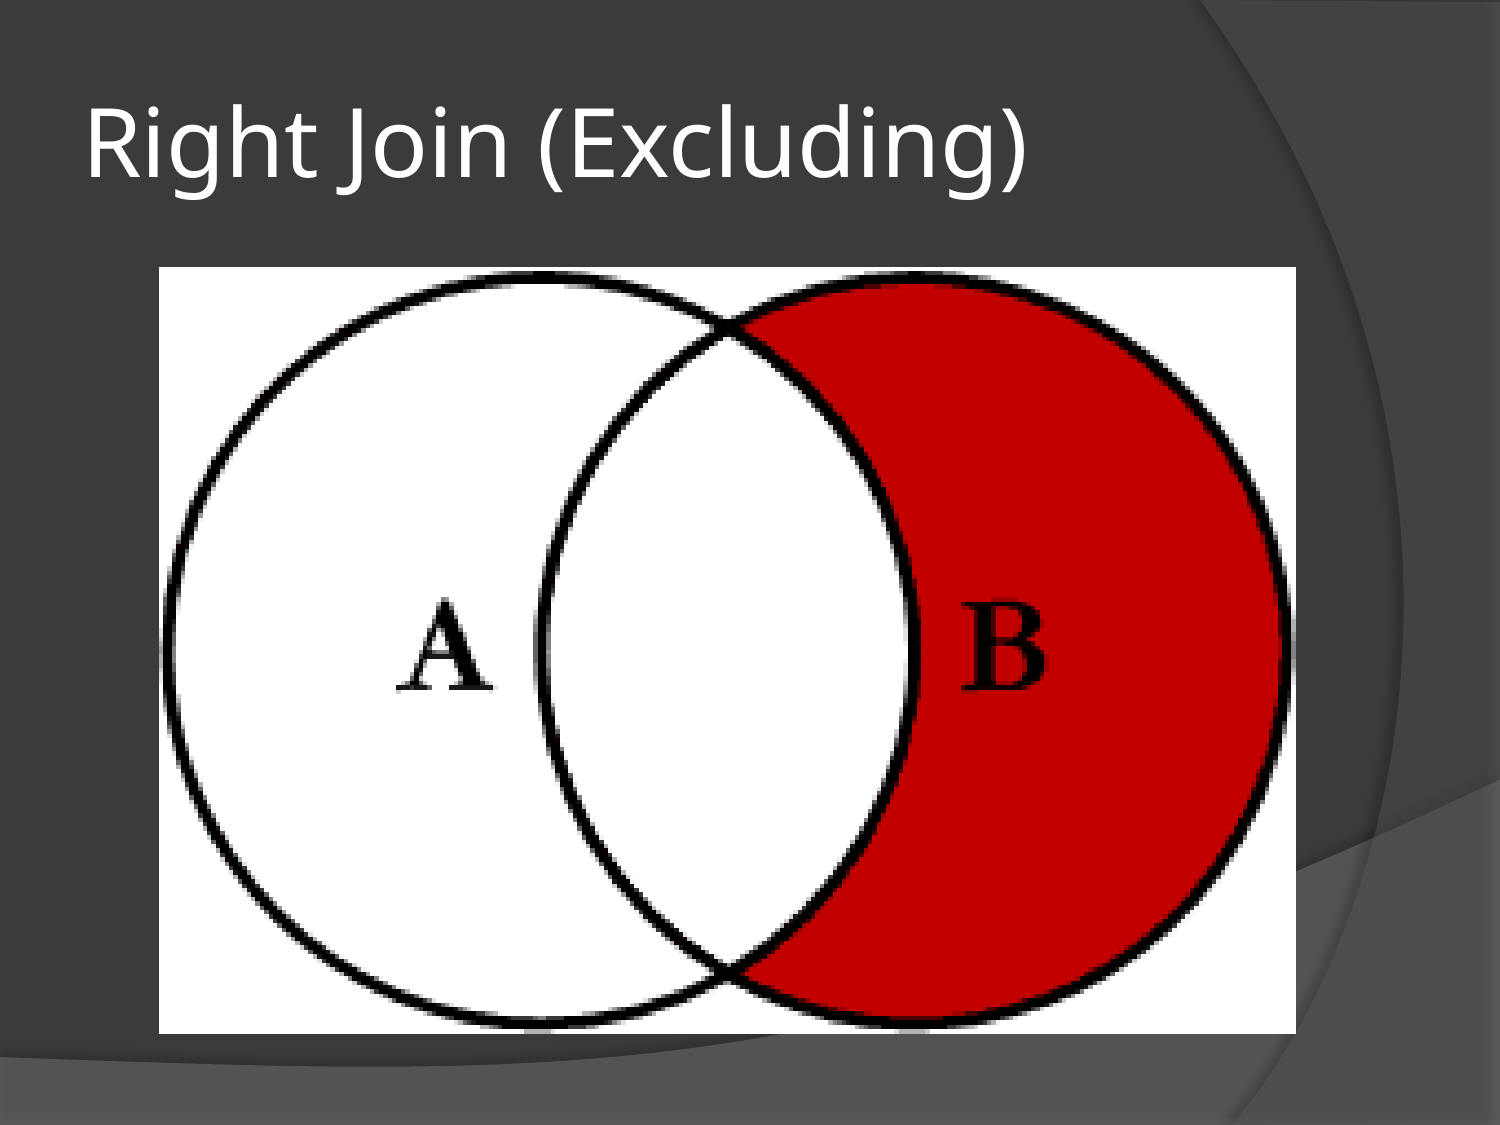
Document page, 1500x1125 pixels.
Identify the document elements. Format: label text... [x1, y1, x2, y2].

title Right Join (Excluding) [75, 45, 1300, 233]
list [159, 266, 1296, 1034]
